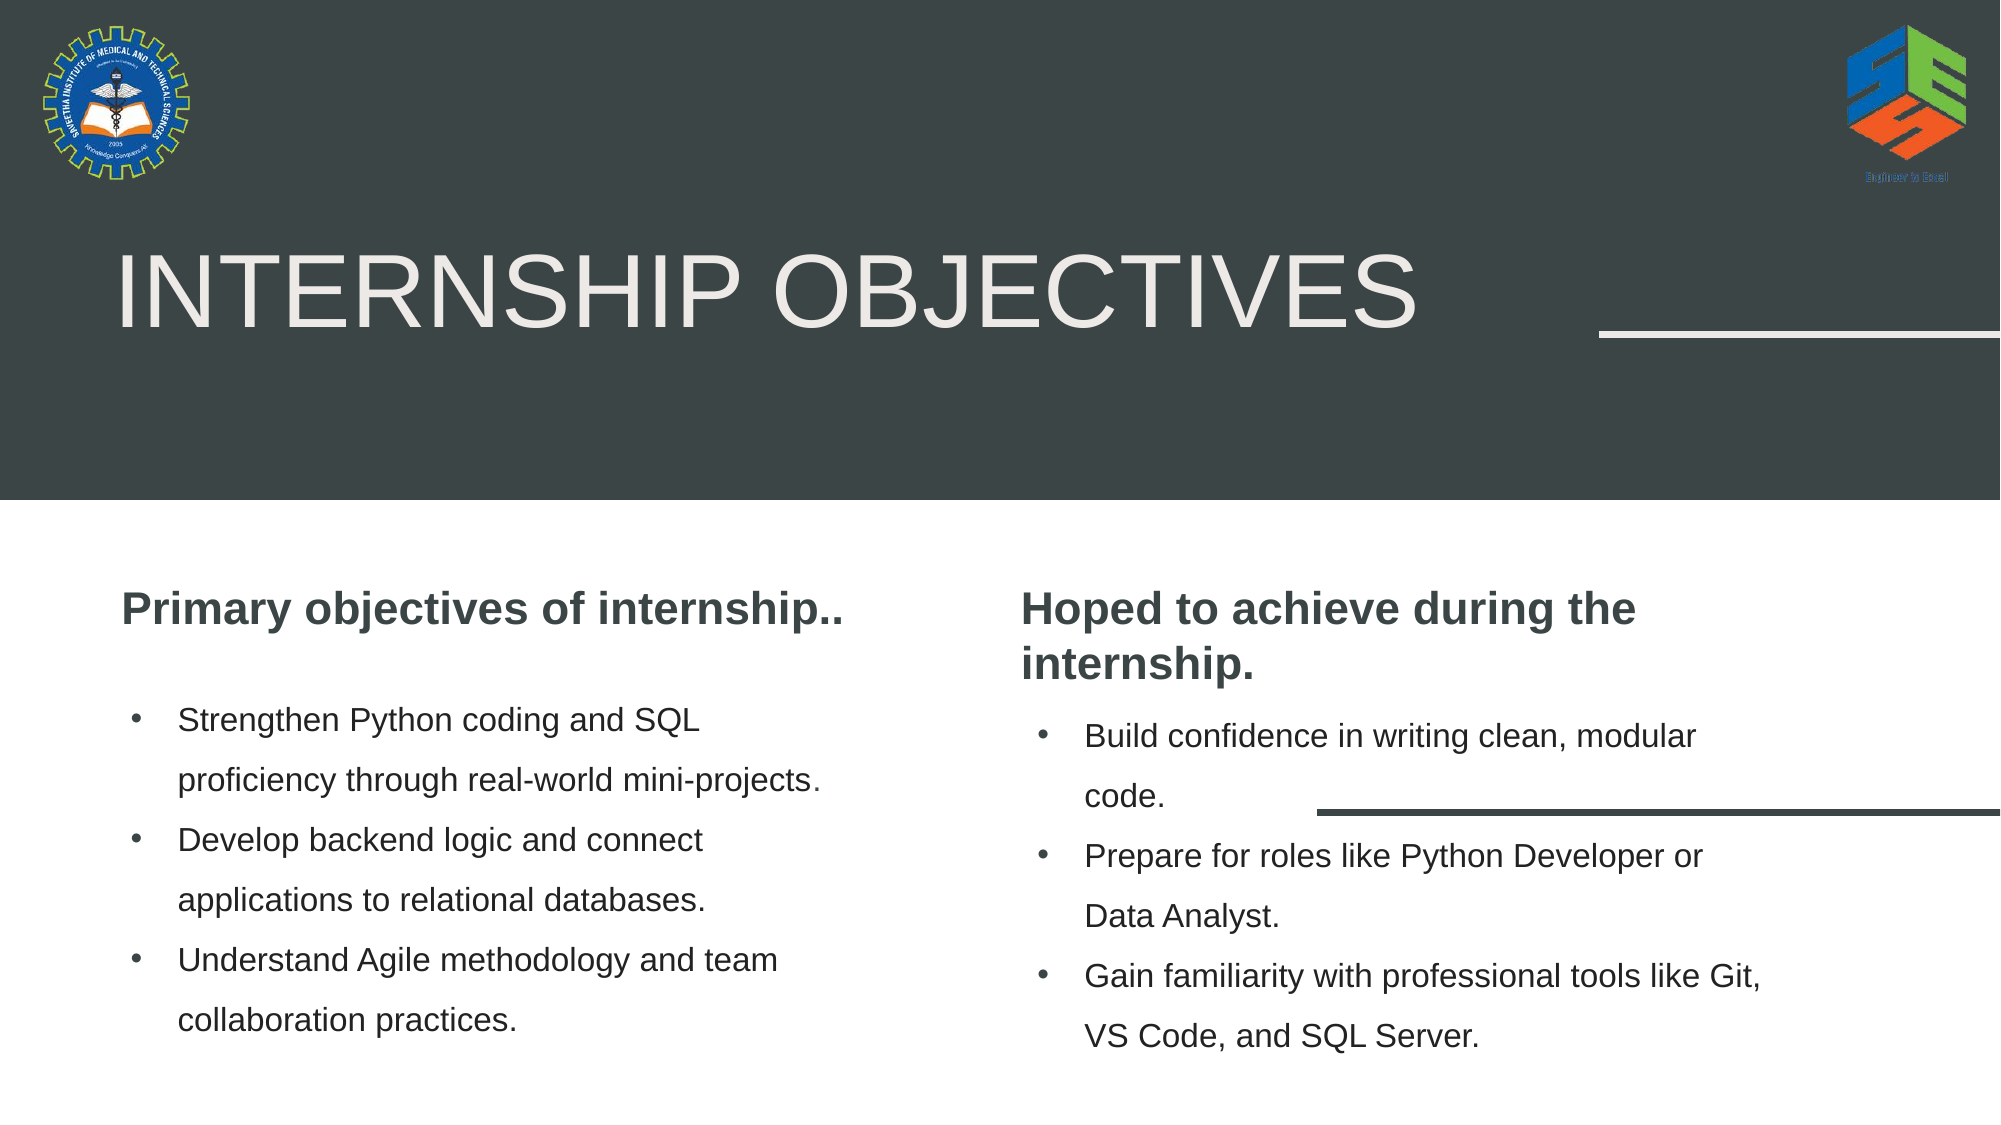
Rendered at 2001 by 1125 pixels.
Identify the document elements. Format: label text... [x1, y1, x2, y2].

list Build confidence in writing clean, modular code. Prepare for roles like Python Developer or Data Analyst. Gain familiarity with professional tools like Git, VS Code, and SQL Server. [1005, 686, 1786, 1063]
list Strengthen Python coding and SQL proficiency through real-world mini-projects. Develop backend logic and connect applications to relational databases. Understand Agile methodology and team collaboration practices. [98, 670, 879, 1047]
picture [1847, 25, 1985, 183]
text_box Hoped to achieve during the internship. [1005, 571, 1798, 652]
list Primary objectives of internship.. [106, 571, 899, 652]
picture [15, 25, 207, 183]
title INTERNSHIP OBJECTIVES [98, 239, 1824, 335]
